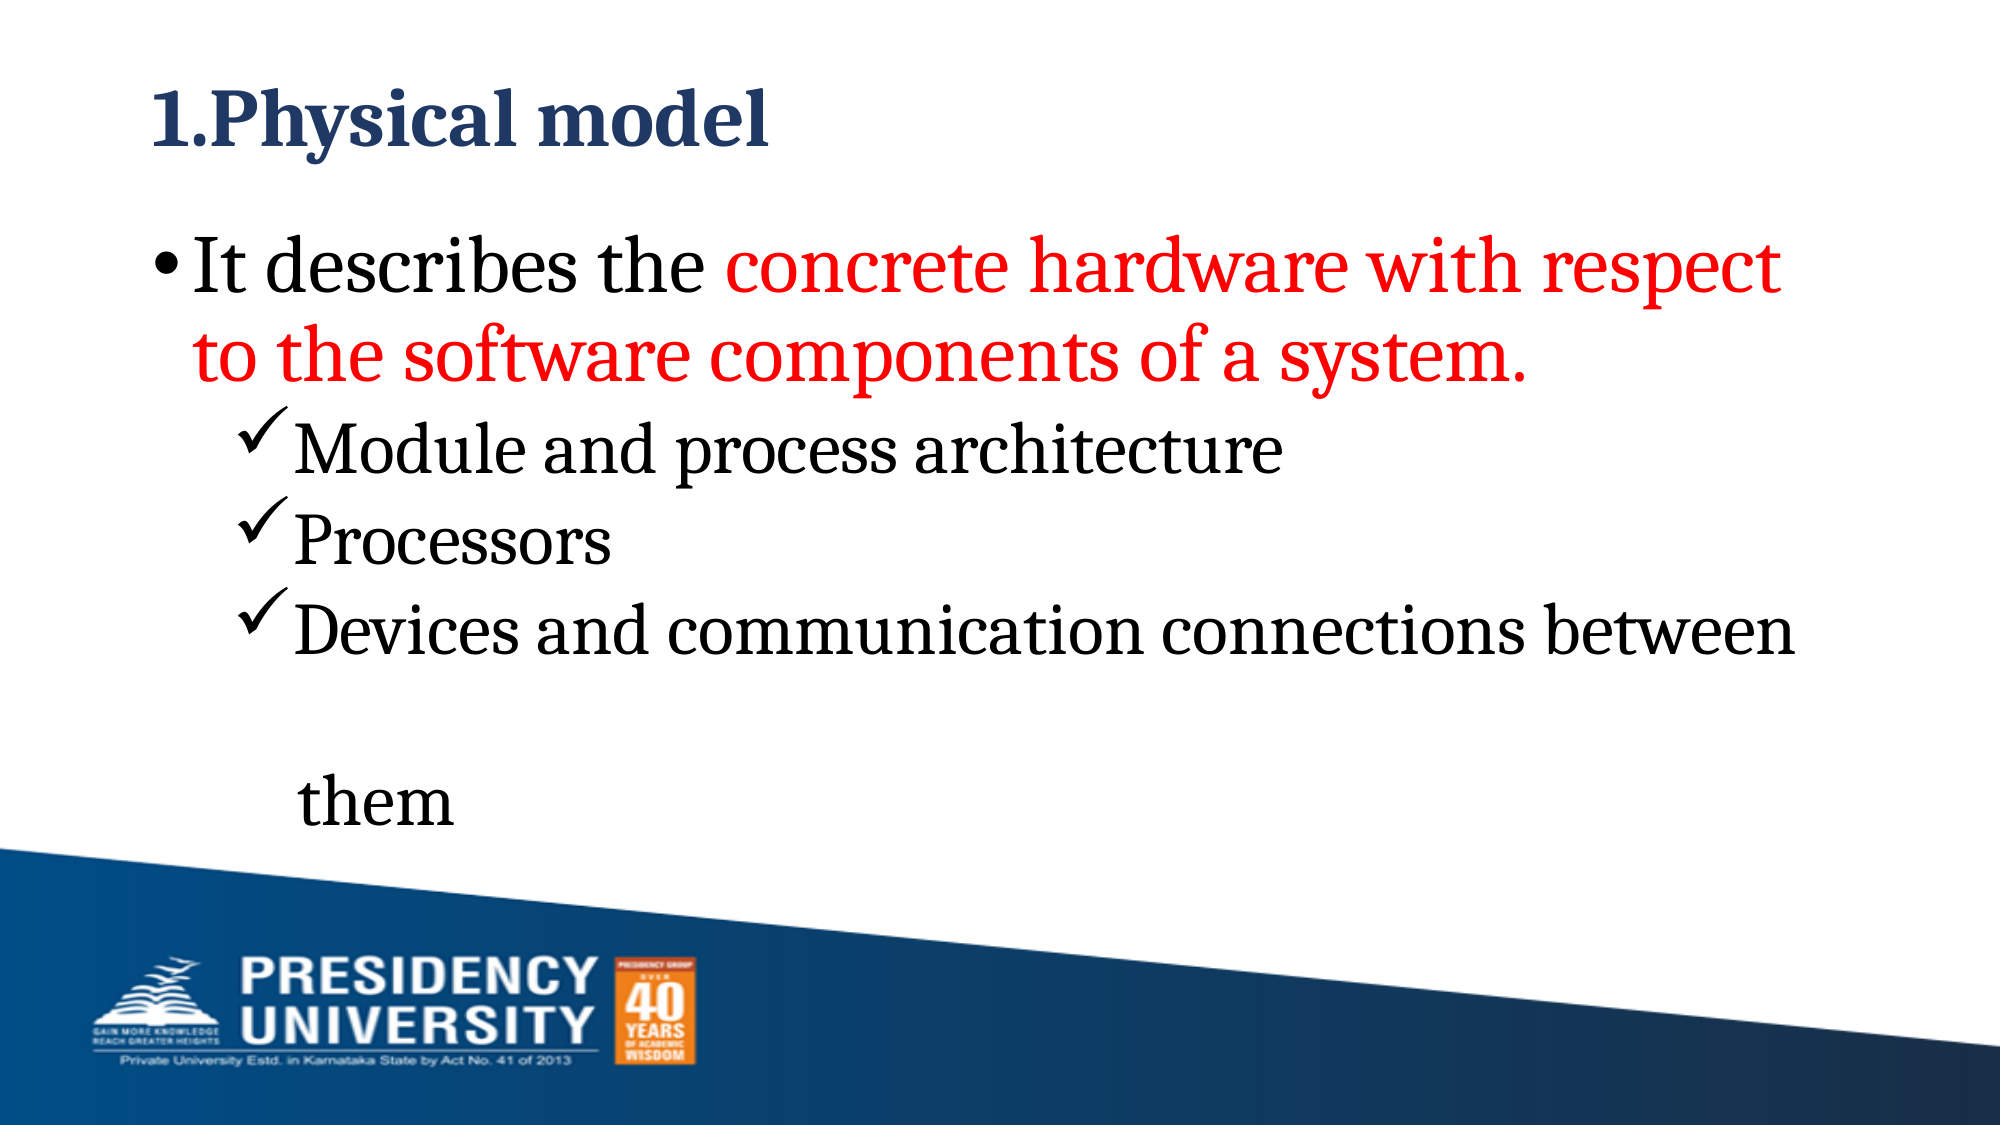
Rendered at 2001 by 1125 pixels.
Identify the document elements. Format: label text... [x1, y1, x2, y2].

title 1.Physical model [137, 51, 1863, 188]
picture [0, 845, 2000, 1125]
list It describes the concrete hardware with respect to the software components of a system. Module and process architecture Processors Devices and communication connections between them [137, 214, 1863, 851]
